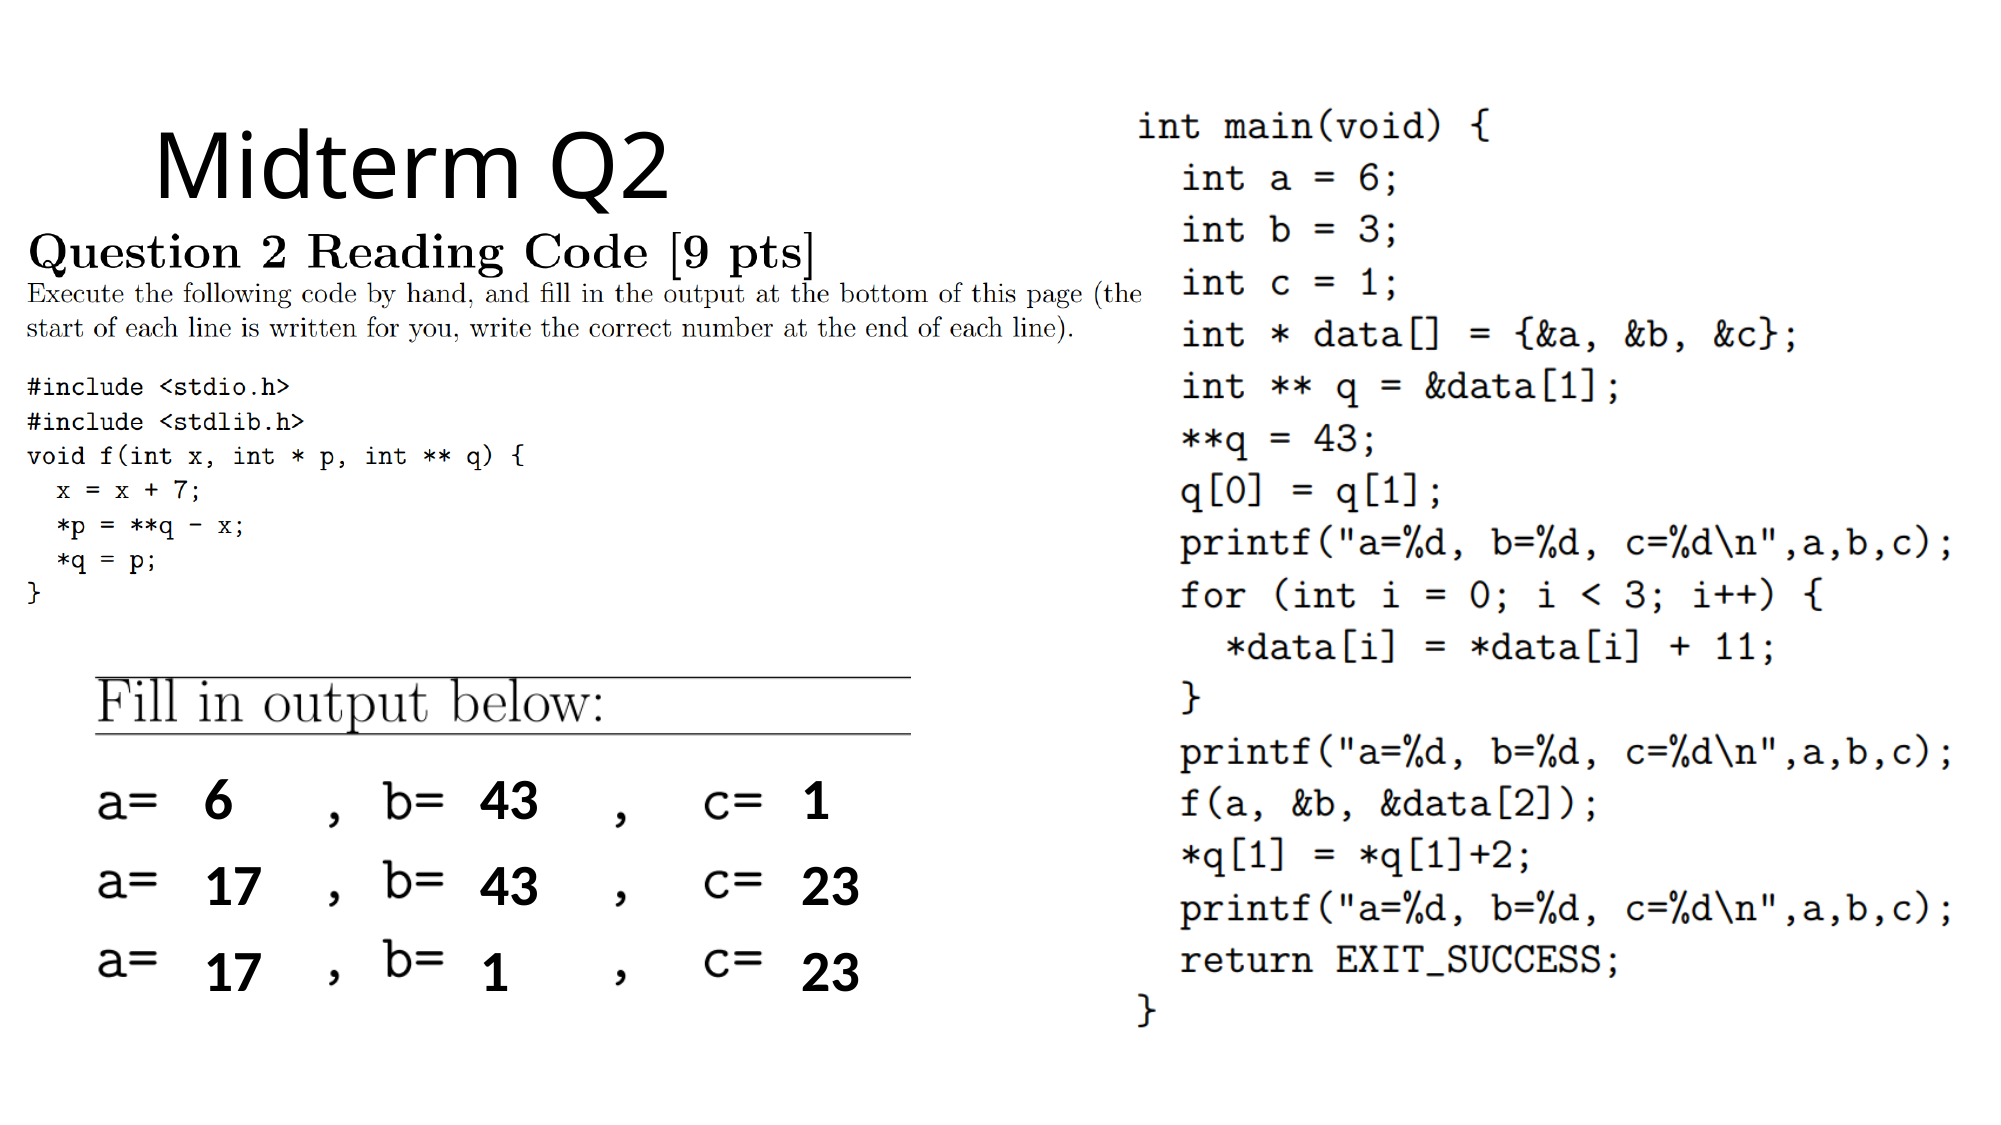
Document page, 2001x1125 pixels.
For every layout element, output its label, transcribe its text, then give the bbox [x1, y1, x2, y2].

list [0, 232, 1175, 616]
title Midterm Q2 [137, 59, 1863, 232]
picture [19, 664, 911, 1045]
picture [1077, 103, 2000, 1045]
